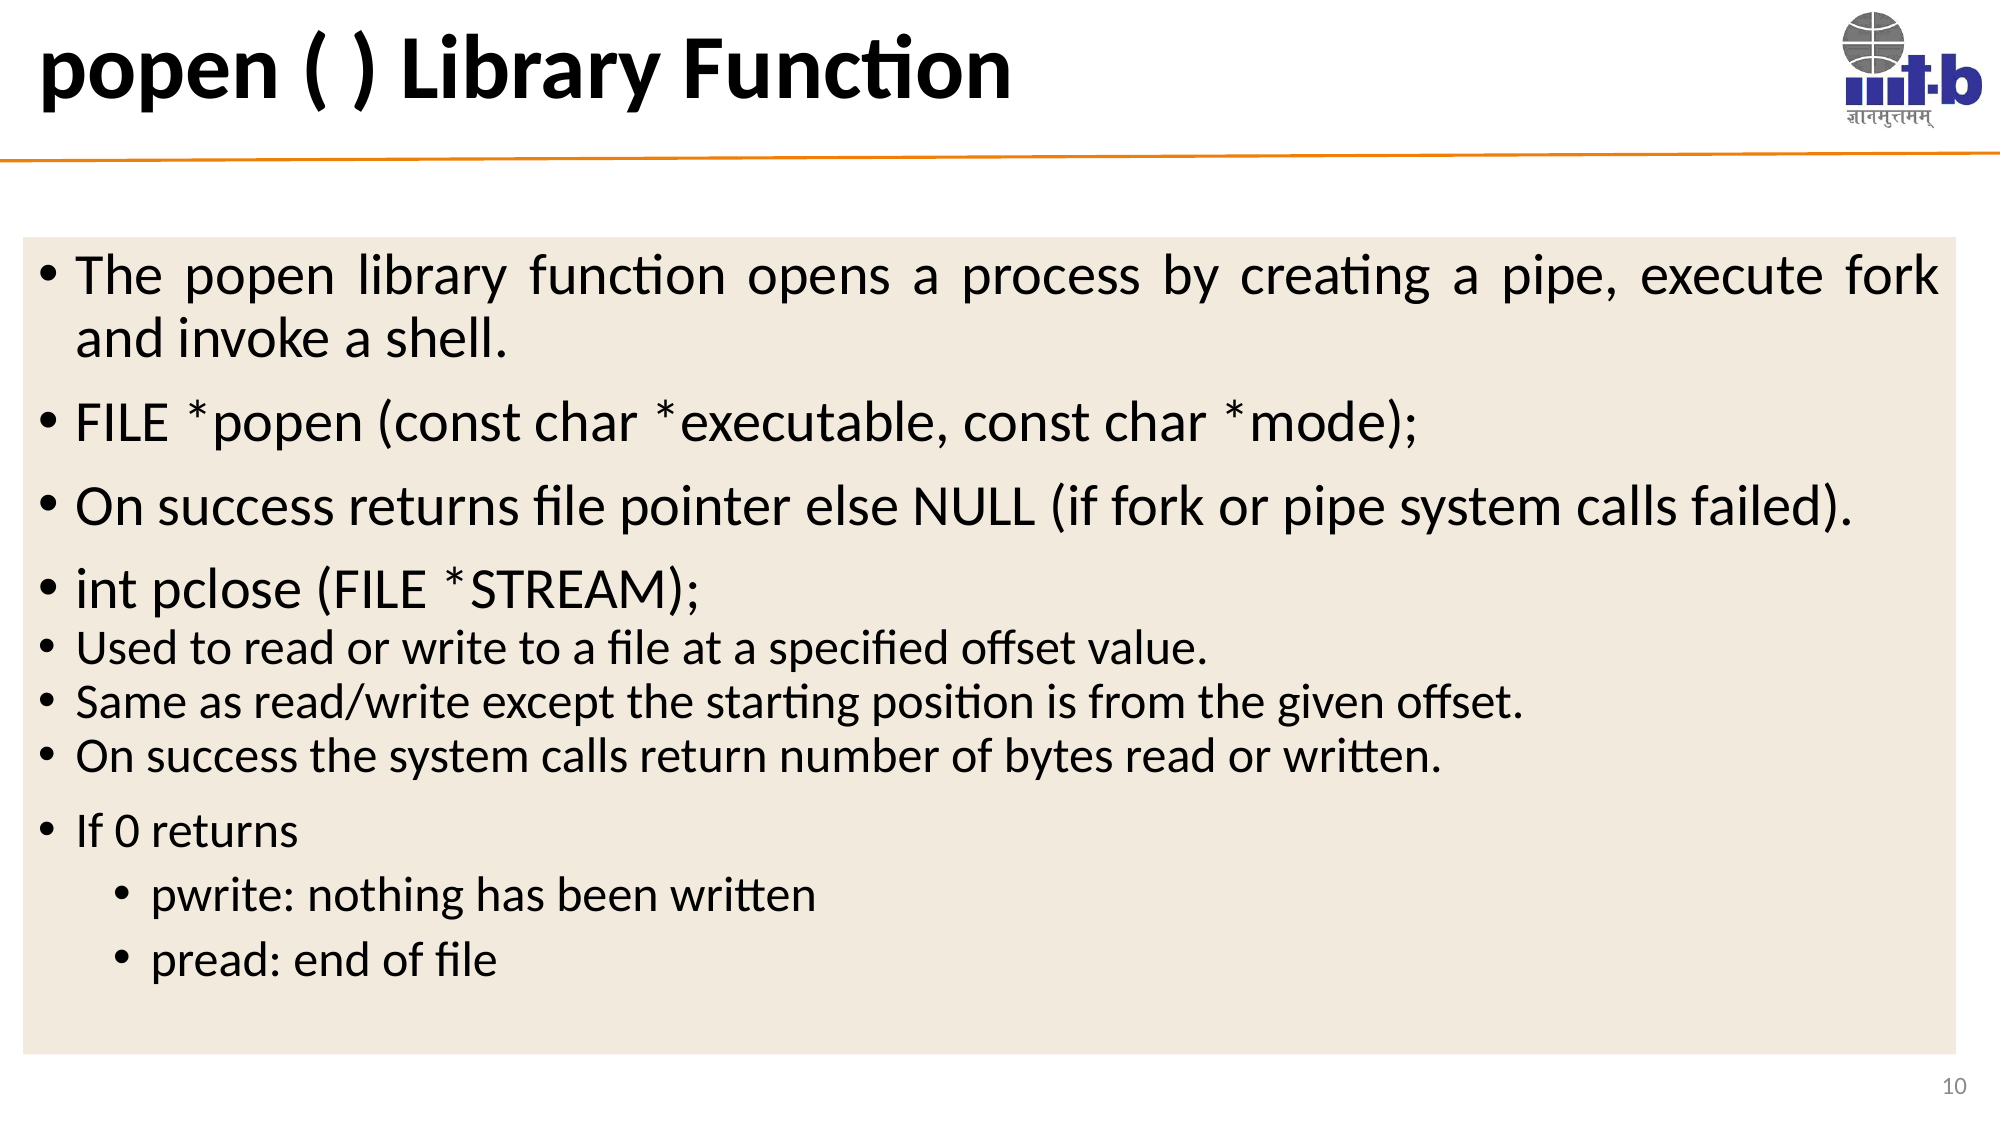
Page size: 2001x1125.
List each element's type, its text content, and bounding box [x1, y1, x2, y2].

picture [1957, 8, 1983, 130]
title popen ( ) Library Function [23, 7, 1957, 132]
slide_number 10 [1532, 1054, 1983, 1115]
text_box The popen library function opens a process by creating a pipe, execute fork and invoke a shell. FILE *popen (const char *executable, const char *mode); On success returns file pointer else NULL (if fork or pipe system calls failed). int pclose (FILE *STREAM); Used to read or write to a file at a specified offset value. Same as read/write except the starting position is from the given offset. On success the system calls return number of bytes read or written. If 0 returns pwrite: nothing has been written pread: end of file [23, 237, 1957, 1055]
